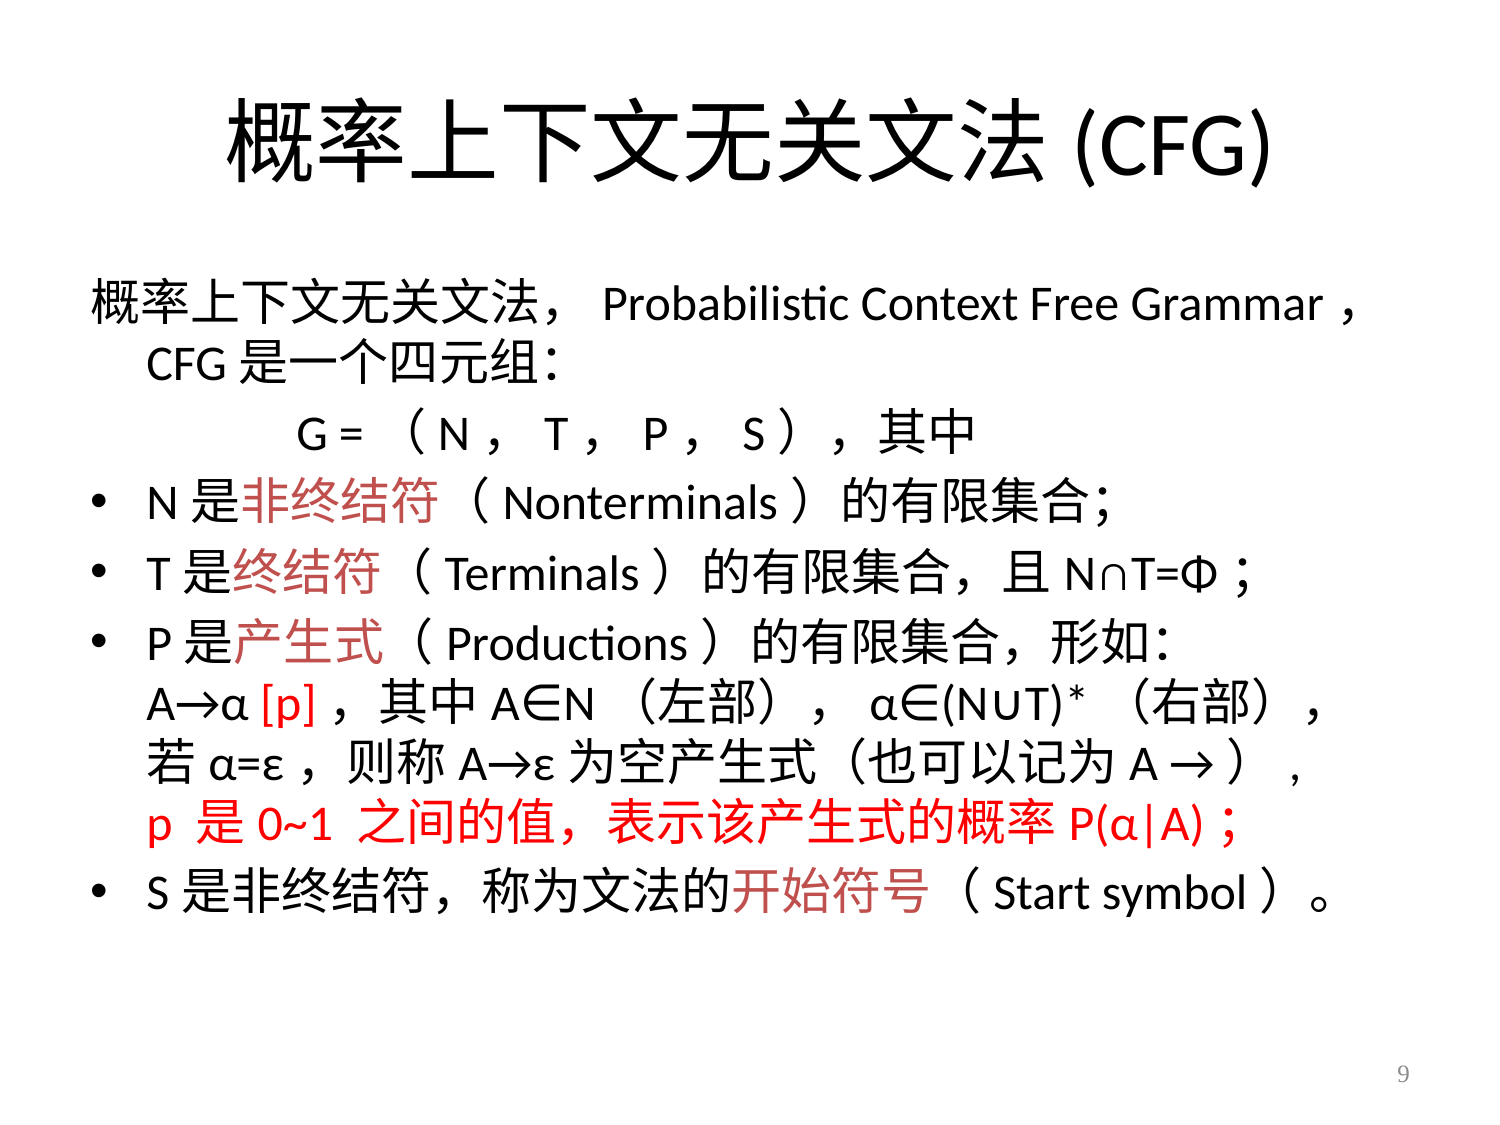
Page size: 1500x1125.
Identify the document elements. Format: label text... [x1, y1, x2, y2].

list 概率上下文无关文法，Probabilistic Context Free Grammar，CFG是一个四元组： G =（N，T，P，S），其中 N是非终结符（Nonterminals）的有限集合； T是终结符（Terminals）的有限集合，且N∩T=Φ； P是产生式（Productions）的有限集合，形如： A→α [p]，其中A∈N（左部），α∈(N∪T)*（右部）， 若α=ε，则称A→ε为空产生式（也可以记为A →）, p 是0~1 之间的值，表示该产生式的概率P(α|A)； S是非终结符，称为文法的开始符号（Start symbol）。 [75, 262, 1425, 1005]
slide_number 9 [1074, 1042, 1425, 1103]
title 概率上下文无关文法(CFG) [75, 45, 1425, 233]
